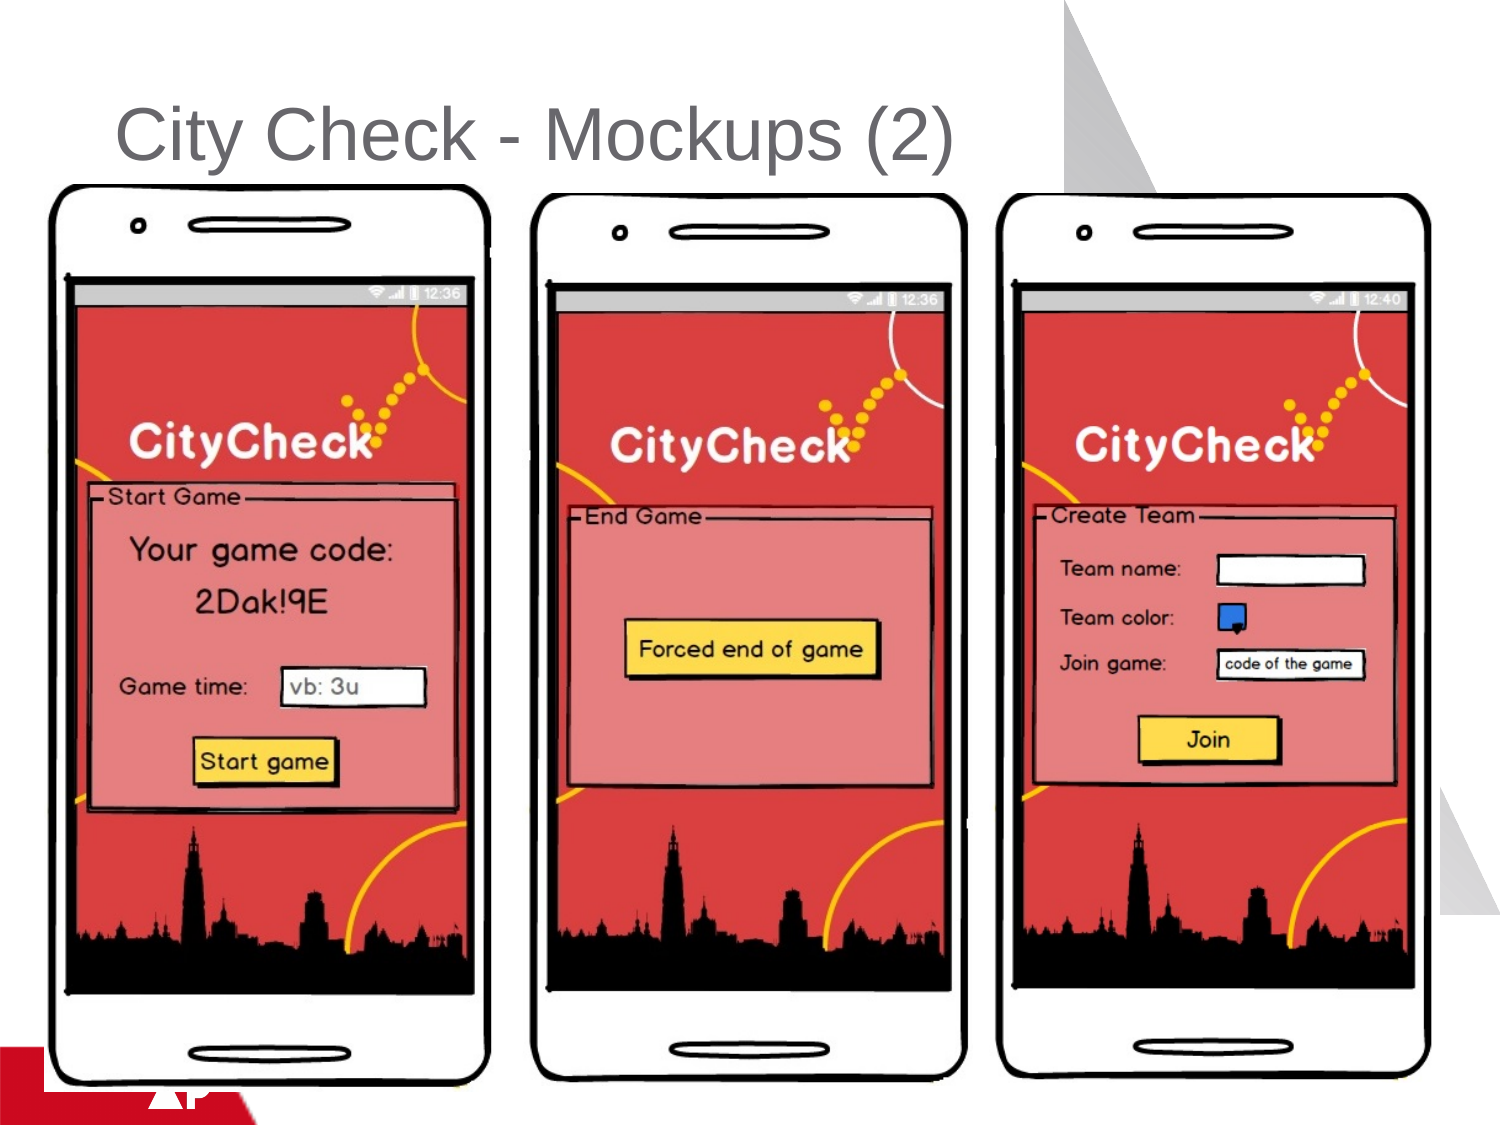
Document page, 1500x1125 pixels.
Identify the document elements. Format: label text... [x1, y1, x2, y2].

picture [522, 193, 974, 1086]
title City Check - Mockups (2) [99, 77, 1384, 219]
picture [0, 184, 495, 1125]
picture [989, 193, 1440, 1083]
